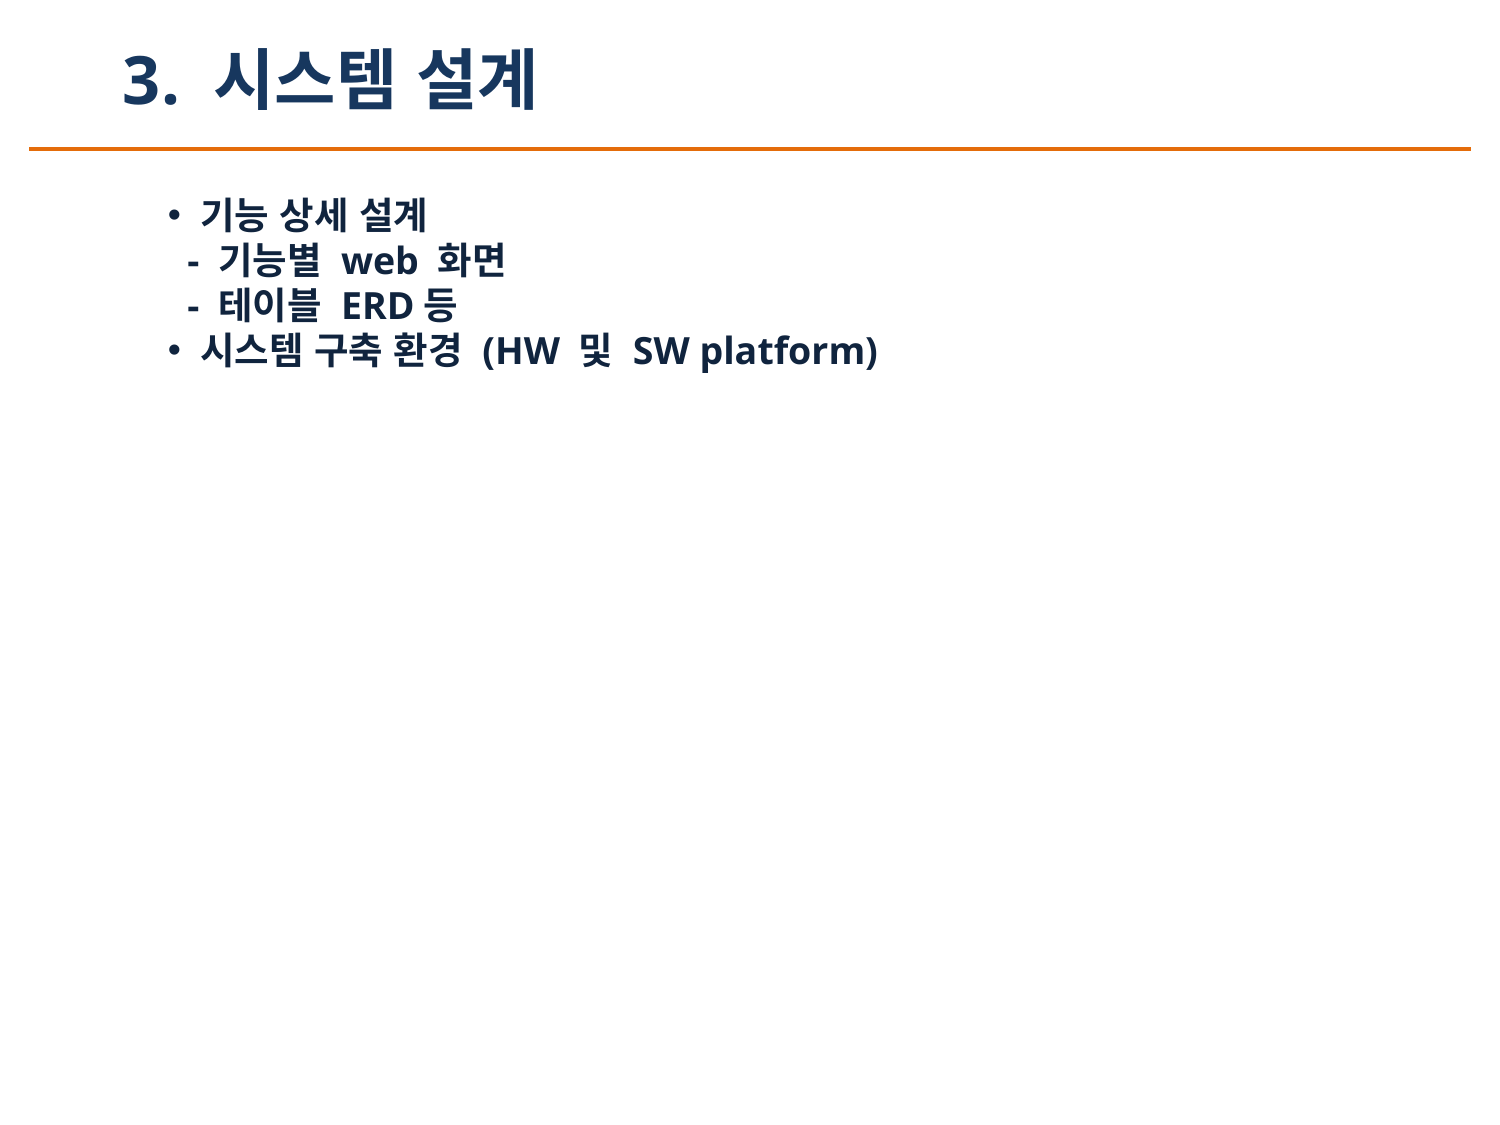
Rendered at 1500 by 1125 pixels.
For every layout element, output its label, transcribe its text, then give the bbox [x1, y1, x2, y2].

text_box 3. 시스템 설계 [108, 30, 555, 126]
text_box 기능 상세 설계 - 기능별 web 화면 - 테이블 ERD등 시스템 구축 환경 (HW 및 SW platform) [153, 184, 894, 380]
